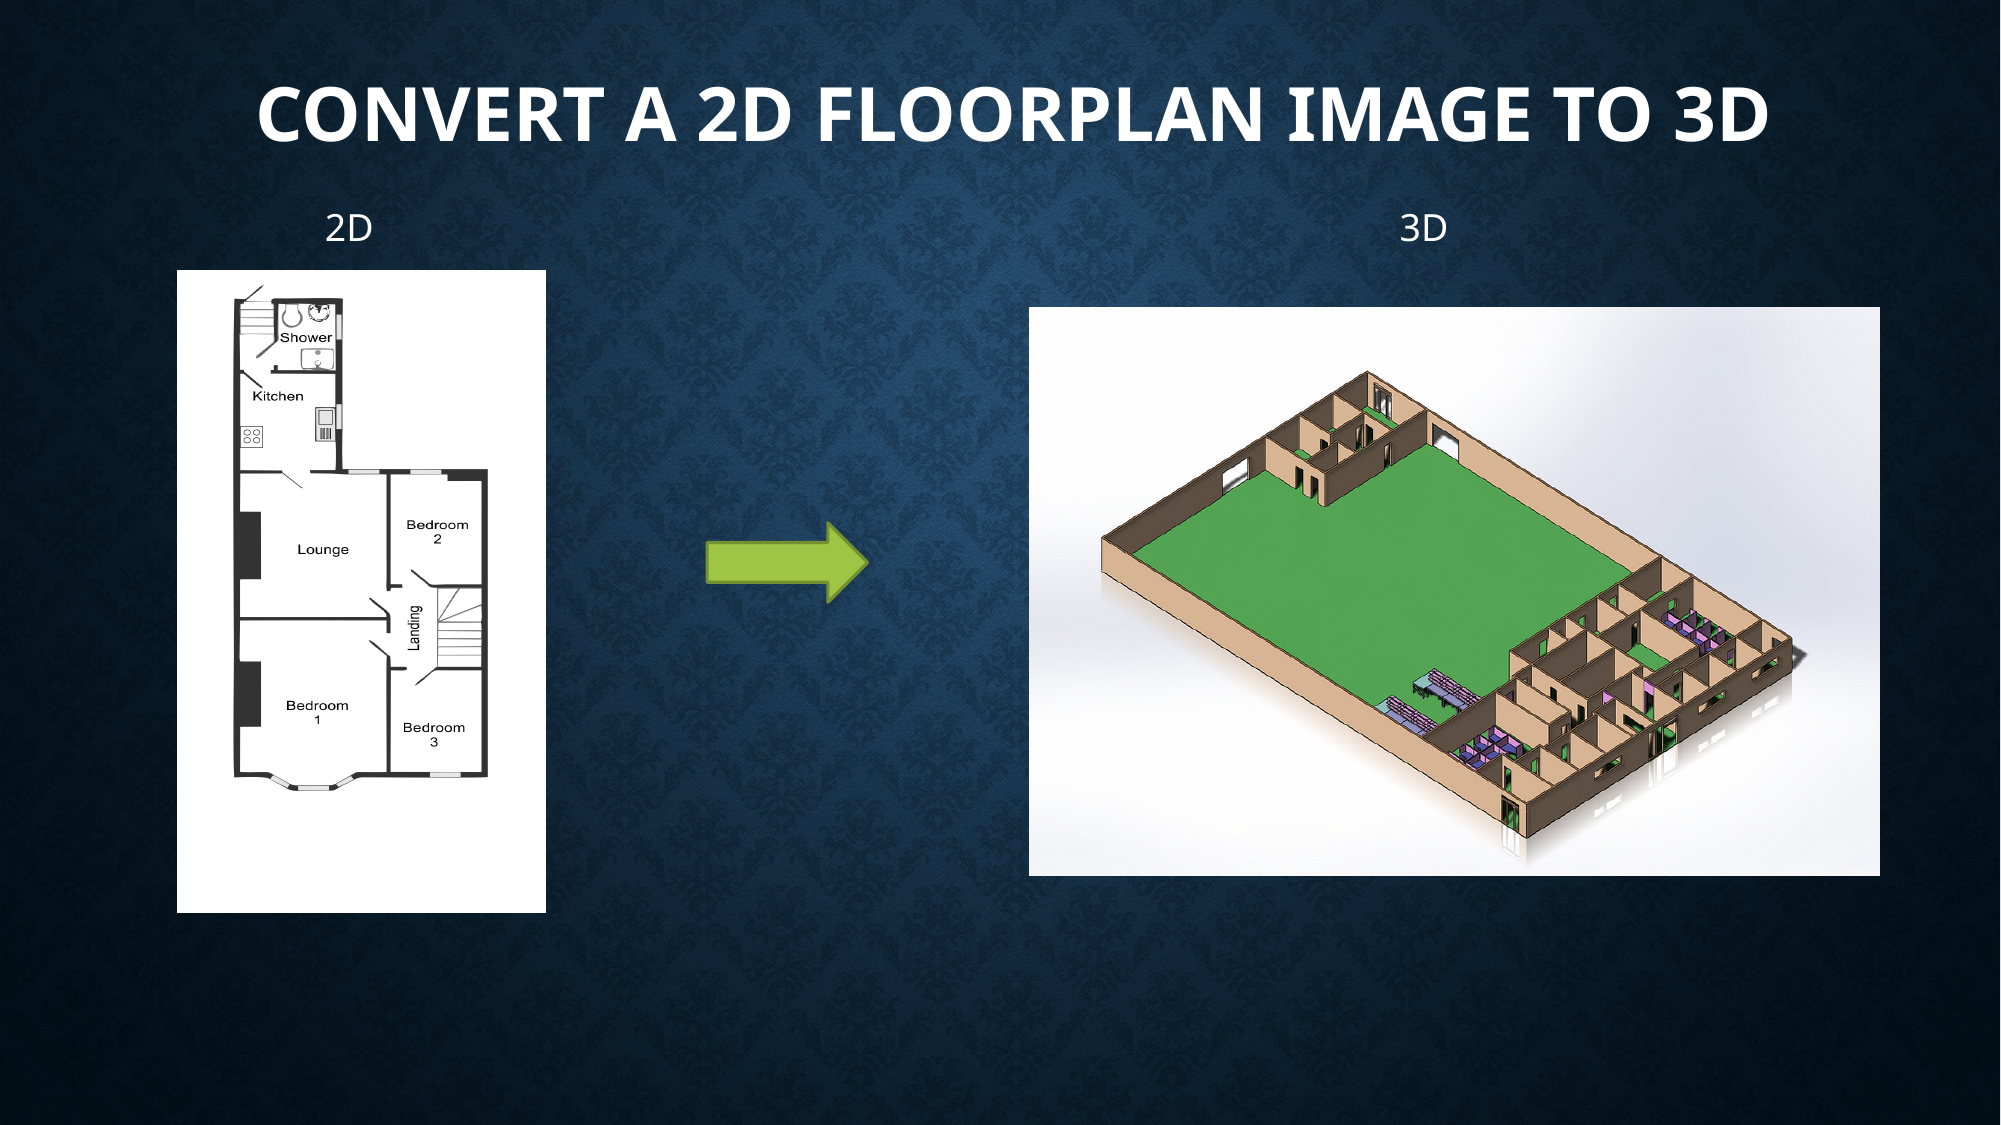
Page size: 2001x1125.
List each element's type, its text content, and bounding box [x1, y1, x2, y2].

text_box [705, 521, 869, 604]
text_box 3D [1384, 196, 1464, 257]
picture [176, 269, 547, 914]
title Convert a 2d floorplan image to 3d [0, 34, 2000, 165]
text_box 2D [310, 196, 389, 257]
picture [1028, 307, 1880, 876]
